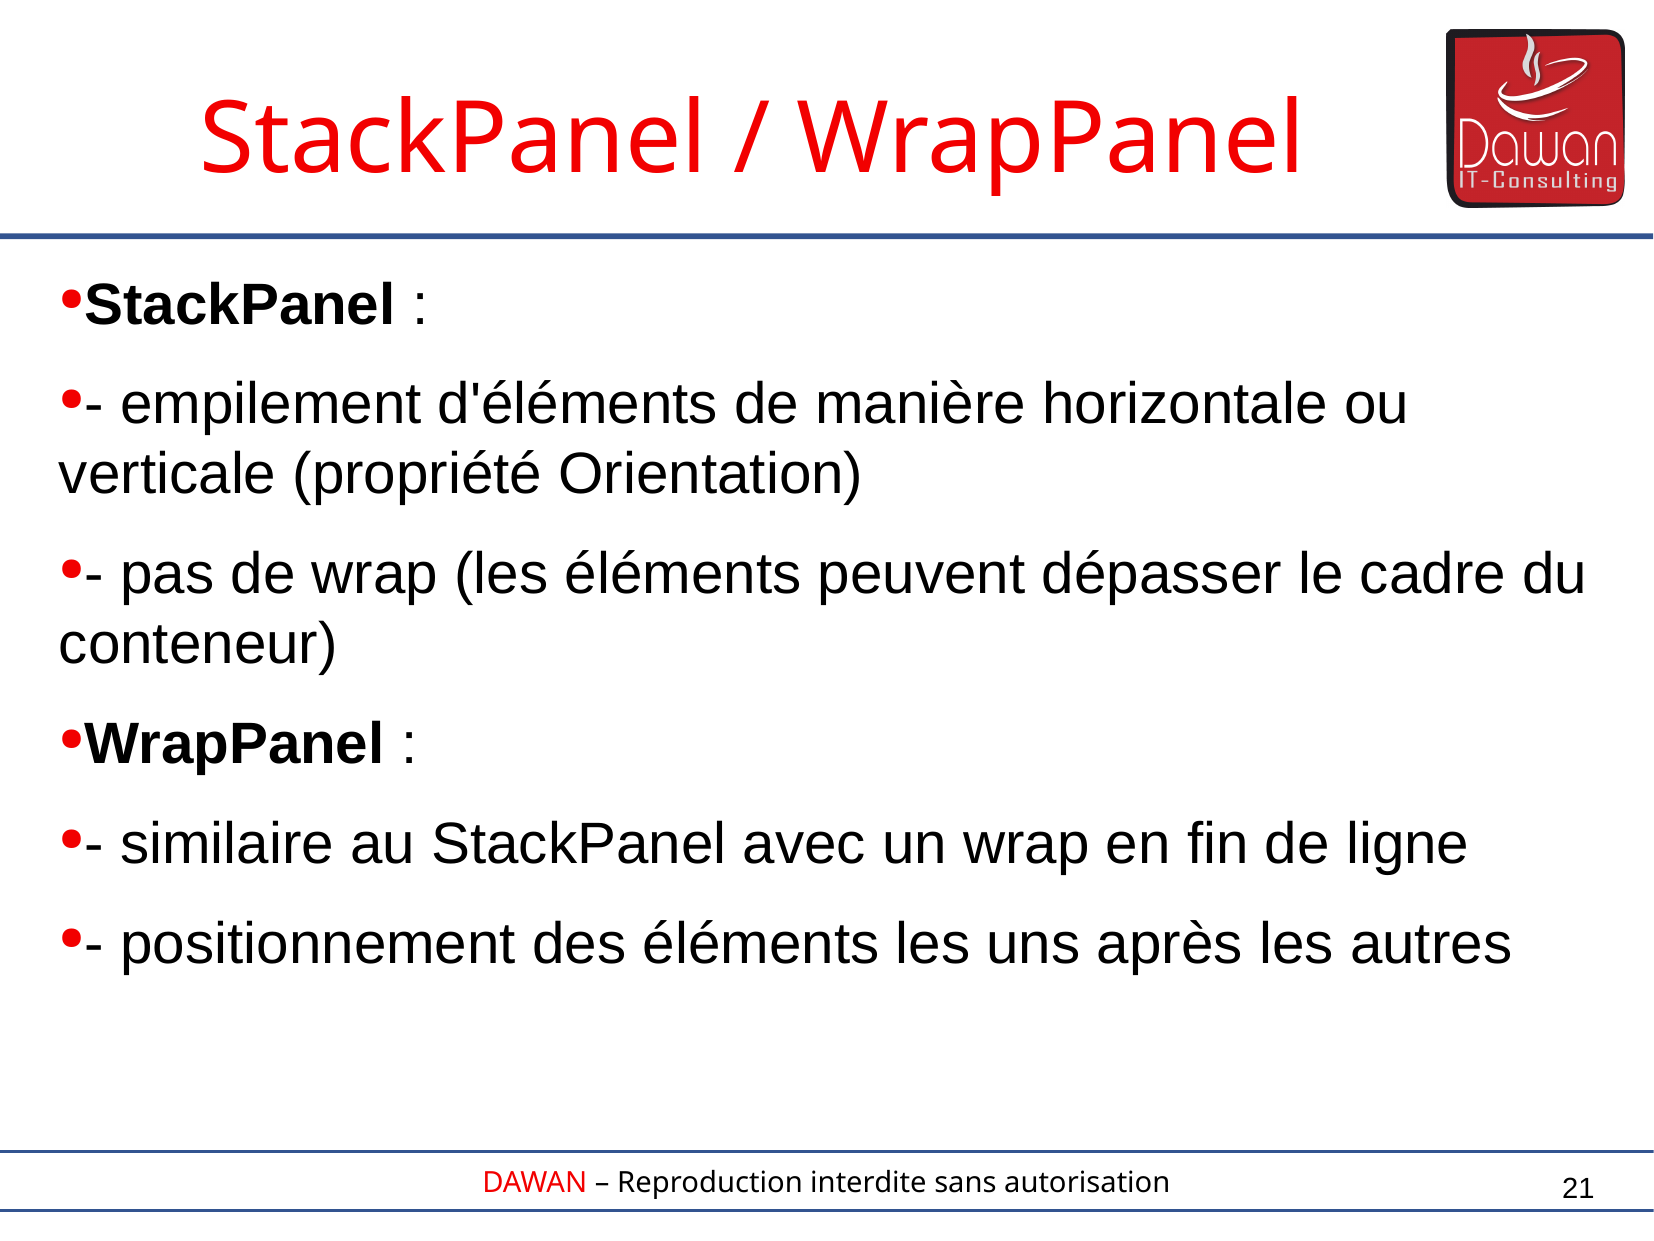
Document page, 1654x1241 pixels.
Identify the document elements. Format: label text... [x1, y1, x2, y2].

list StackPanel : - empilement d'éléments de manière horizontale ou verticale (propriété Orientation) - pas de wrap (les éléments peuvent dépasser le cadre du conteneur) WrapPanel : - similaire au StackPanel avec un wrap en fin de ligne - positionnement des éléments les uns après les autres [59, 265, 1595, 1109]
slide_number 21 [1535, 1169, 1595, 1233]
title StackPanel / WrapPanel [59, 29, 1447, 237]
picture [1447, 29, 1625, 208]
